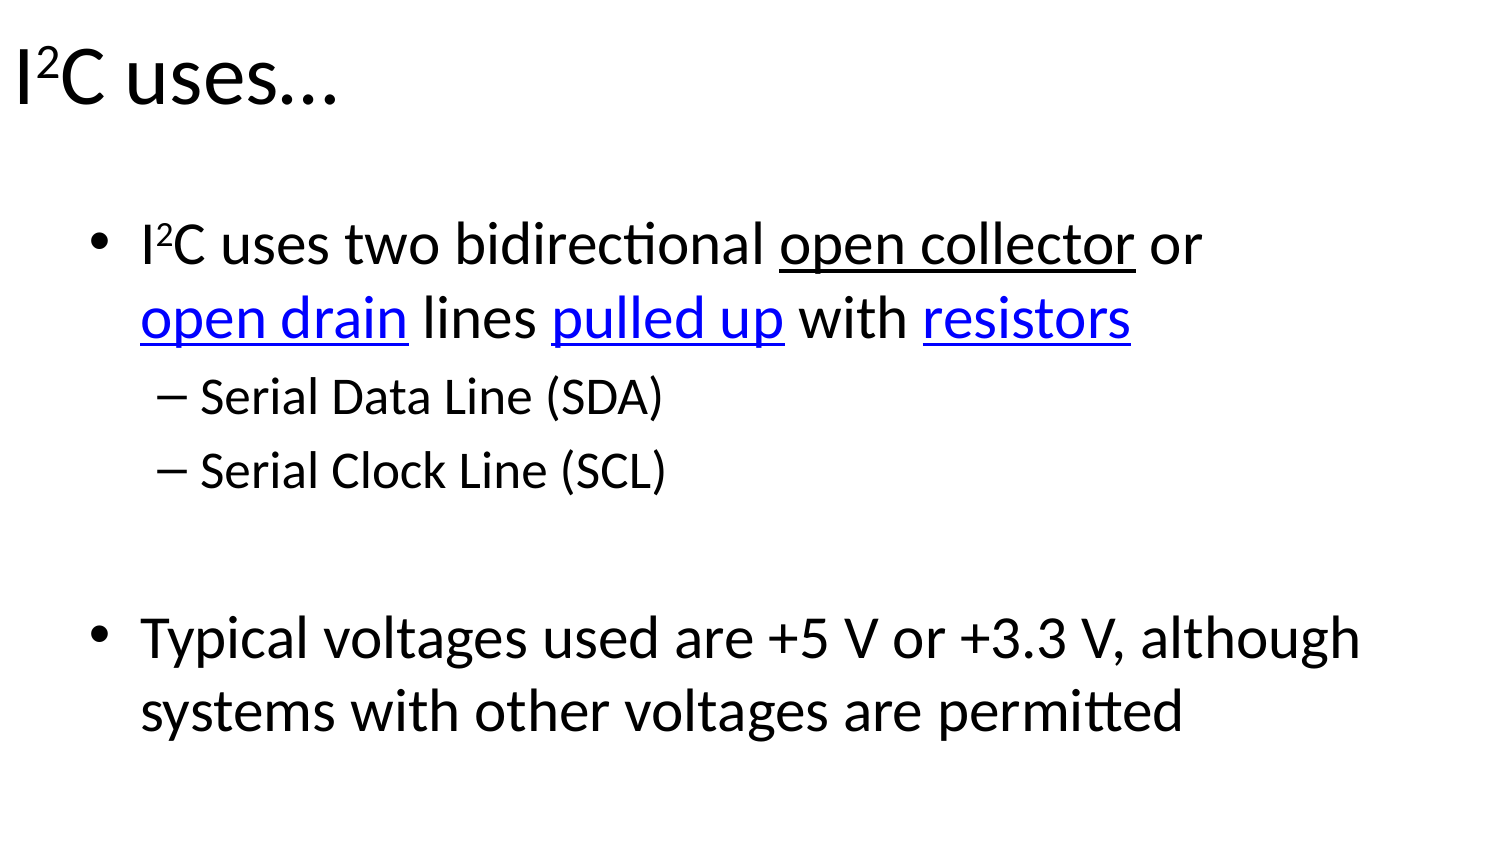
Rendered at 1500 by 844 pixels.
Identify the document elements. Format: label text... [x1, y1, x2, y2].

title I2C uses… [0, 0, 1350, 141]
list I2C uses two bidirectional open collector or open drain lines pulled up with resistors Serial Data Line (SDA) Serial Clock Line (SCL) Typical voltages used are +5 V or +3.3 V, although systems with other voltages are permitted [75, 196, 1425, 754]
